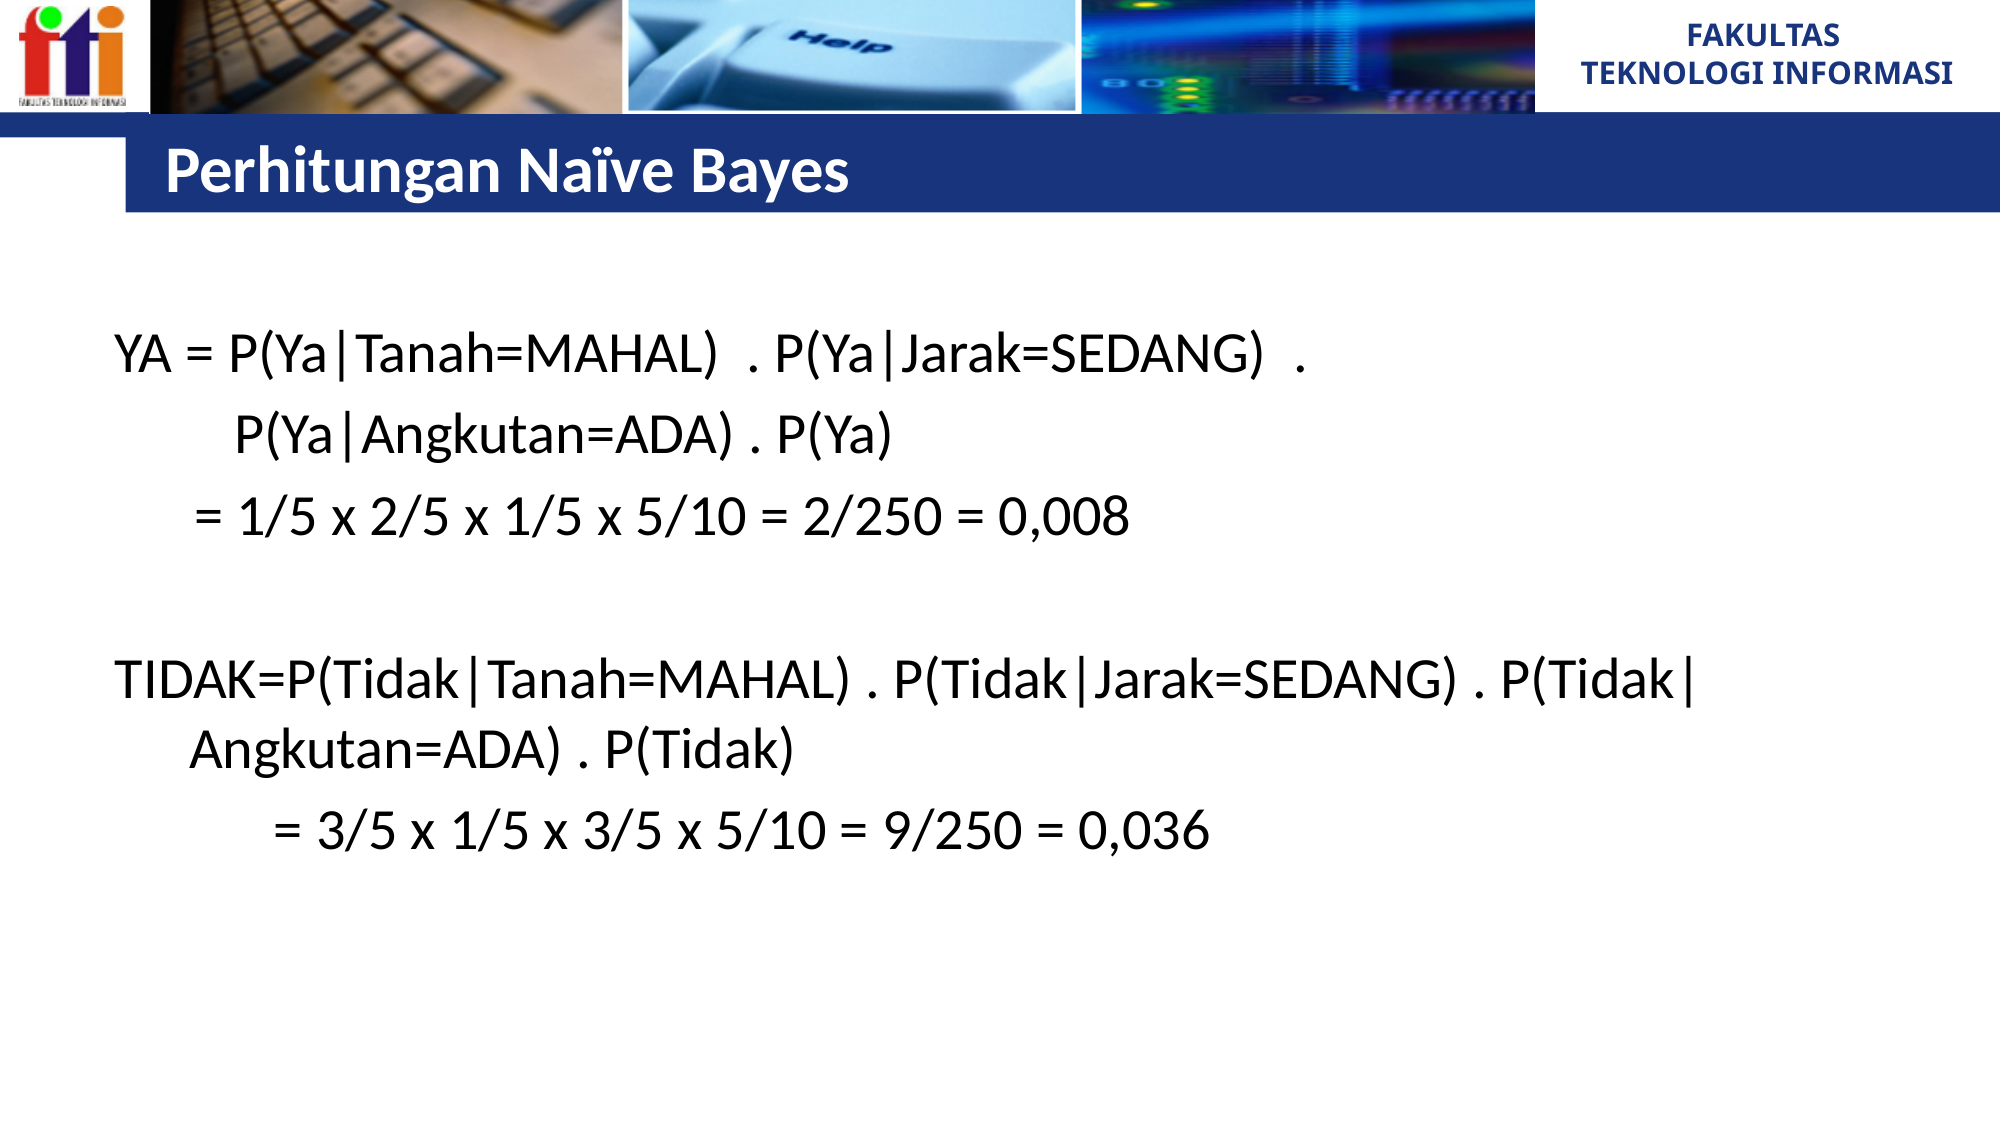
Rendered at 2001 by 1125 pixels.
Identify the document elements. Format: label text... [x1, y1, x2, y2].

picture [19, 6, 126, 106]
picture [149, 0, 1535, 114]
title Perhitungan Naïve Bayes [149, 119, 1934, 213]
list YA = P(Ya|Tanah=MAHAL) . P(Ya|Jarak=SEDANG) . P(Ya|Angkutan=ADA) . P(Ya) = 1/5 x 2/5 x 1/5 x 5/10 = 2/250 = 0,008 TIDAK=P(Tidak|Tanah=MAHAL) . P(Tidak|Jarak=SEDANG) . P(Tidak|Angkutan=ADA) . P(Tidak) = 3/5 x 1/5 x 3/5 x 5/10 = 9/250 = 0,036 [99, 224, 1901, 1038]
